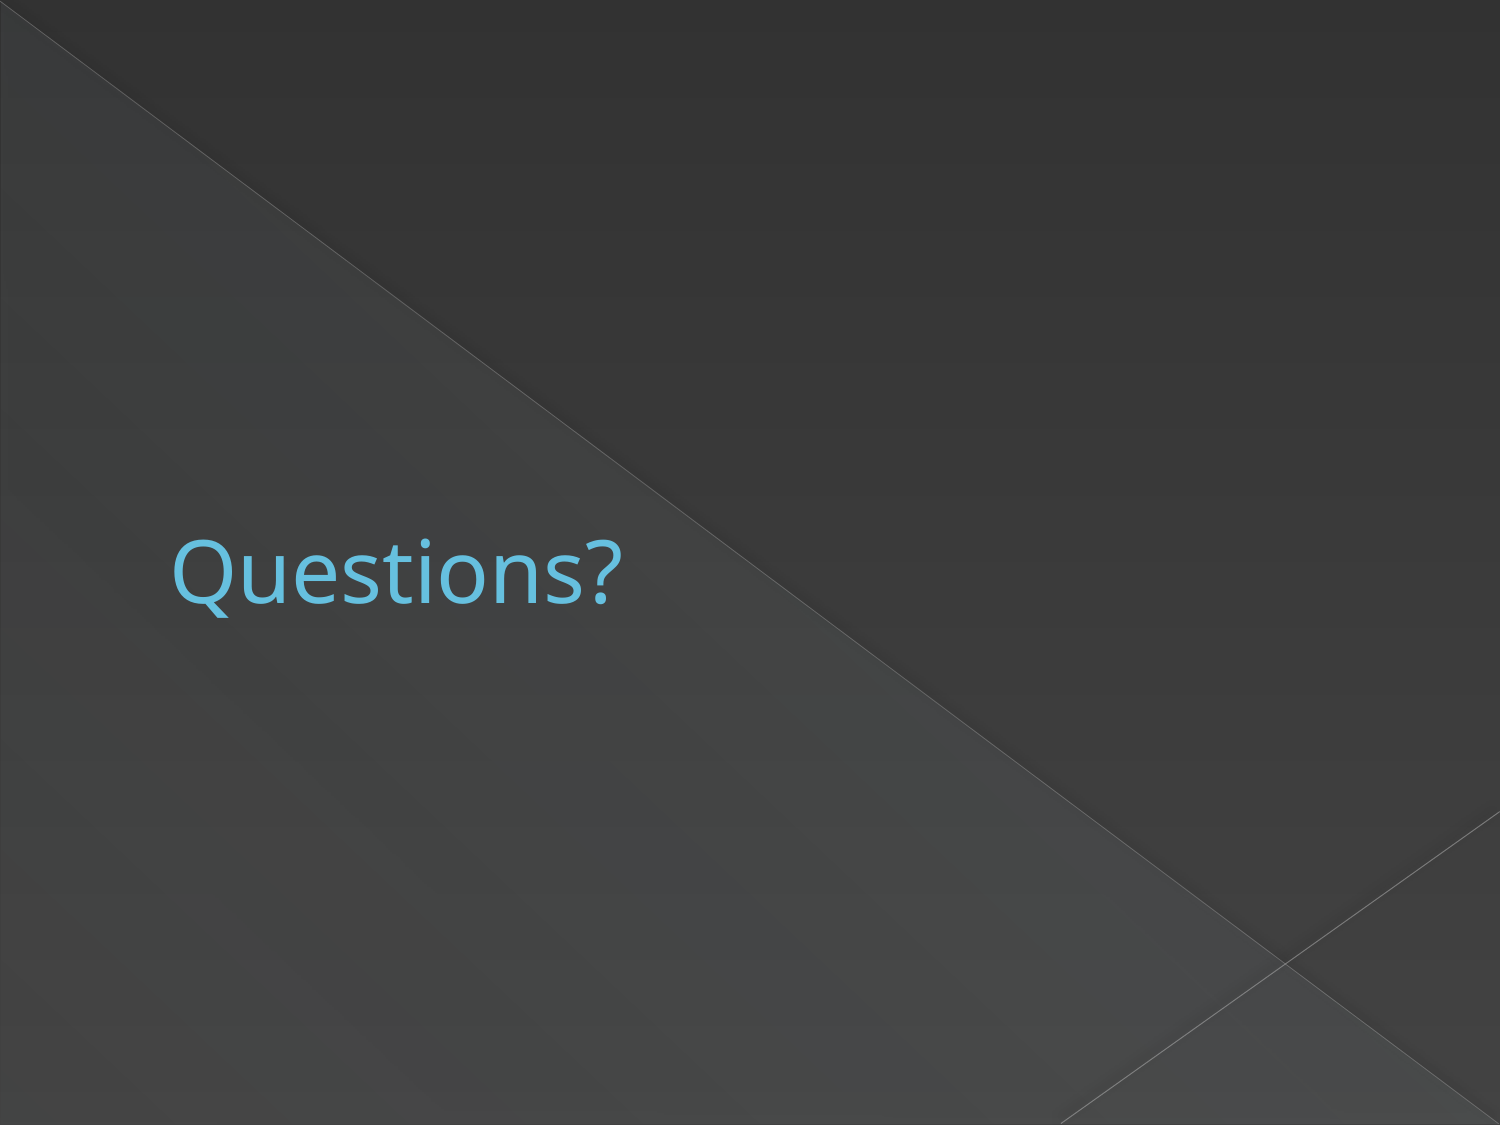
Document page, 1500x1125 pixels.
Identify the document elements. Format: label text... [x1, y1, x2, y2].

title Questions? [75, 474, 1088, 663]
